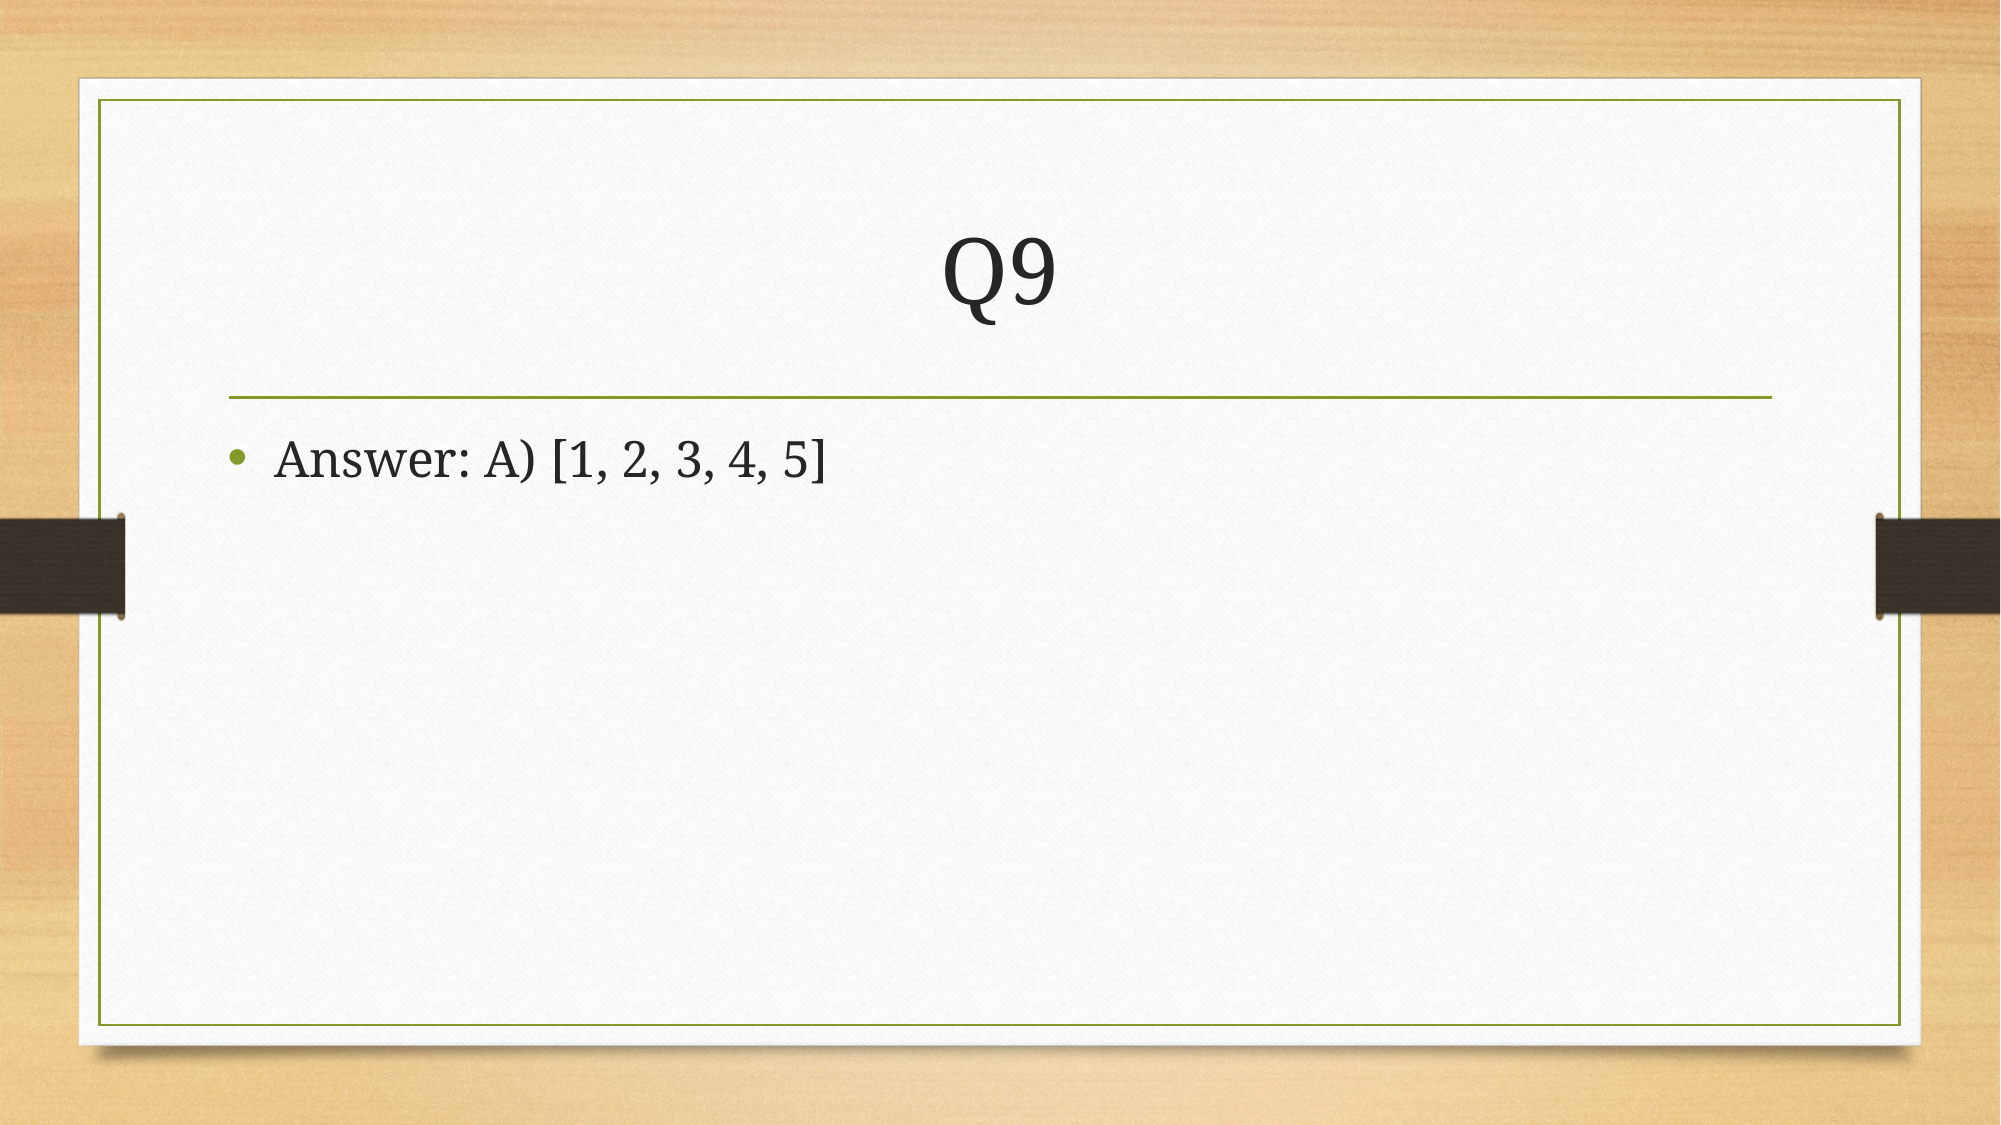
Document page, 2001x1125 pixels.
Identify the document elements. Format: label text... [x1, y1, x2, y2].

title Q9 [212, 161, 1788, 375]
picture [0, 0, 2001, 1125]
list Answer: A) [1, 2, 3, 4, 5] [212, 419, 1788, 964]
